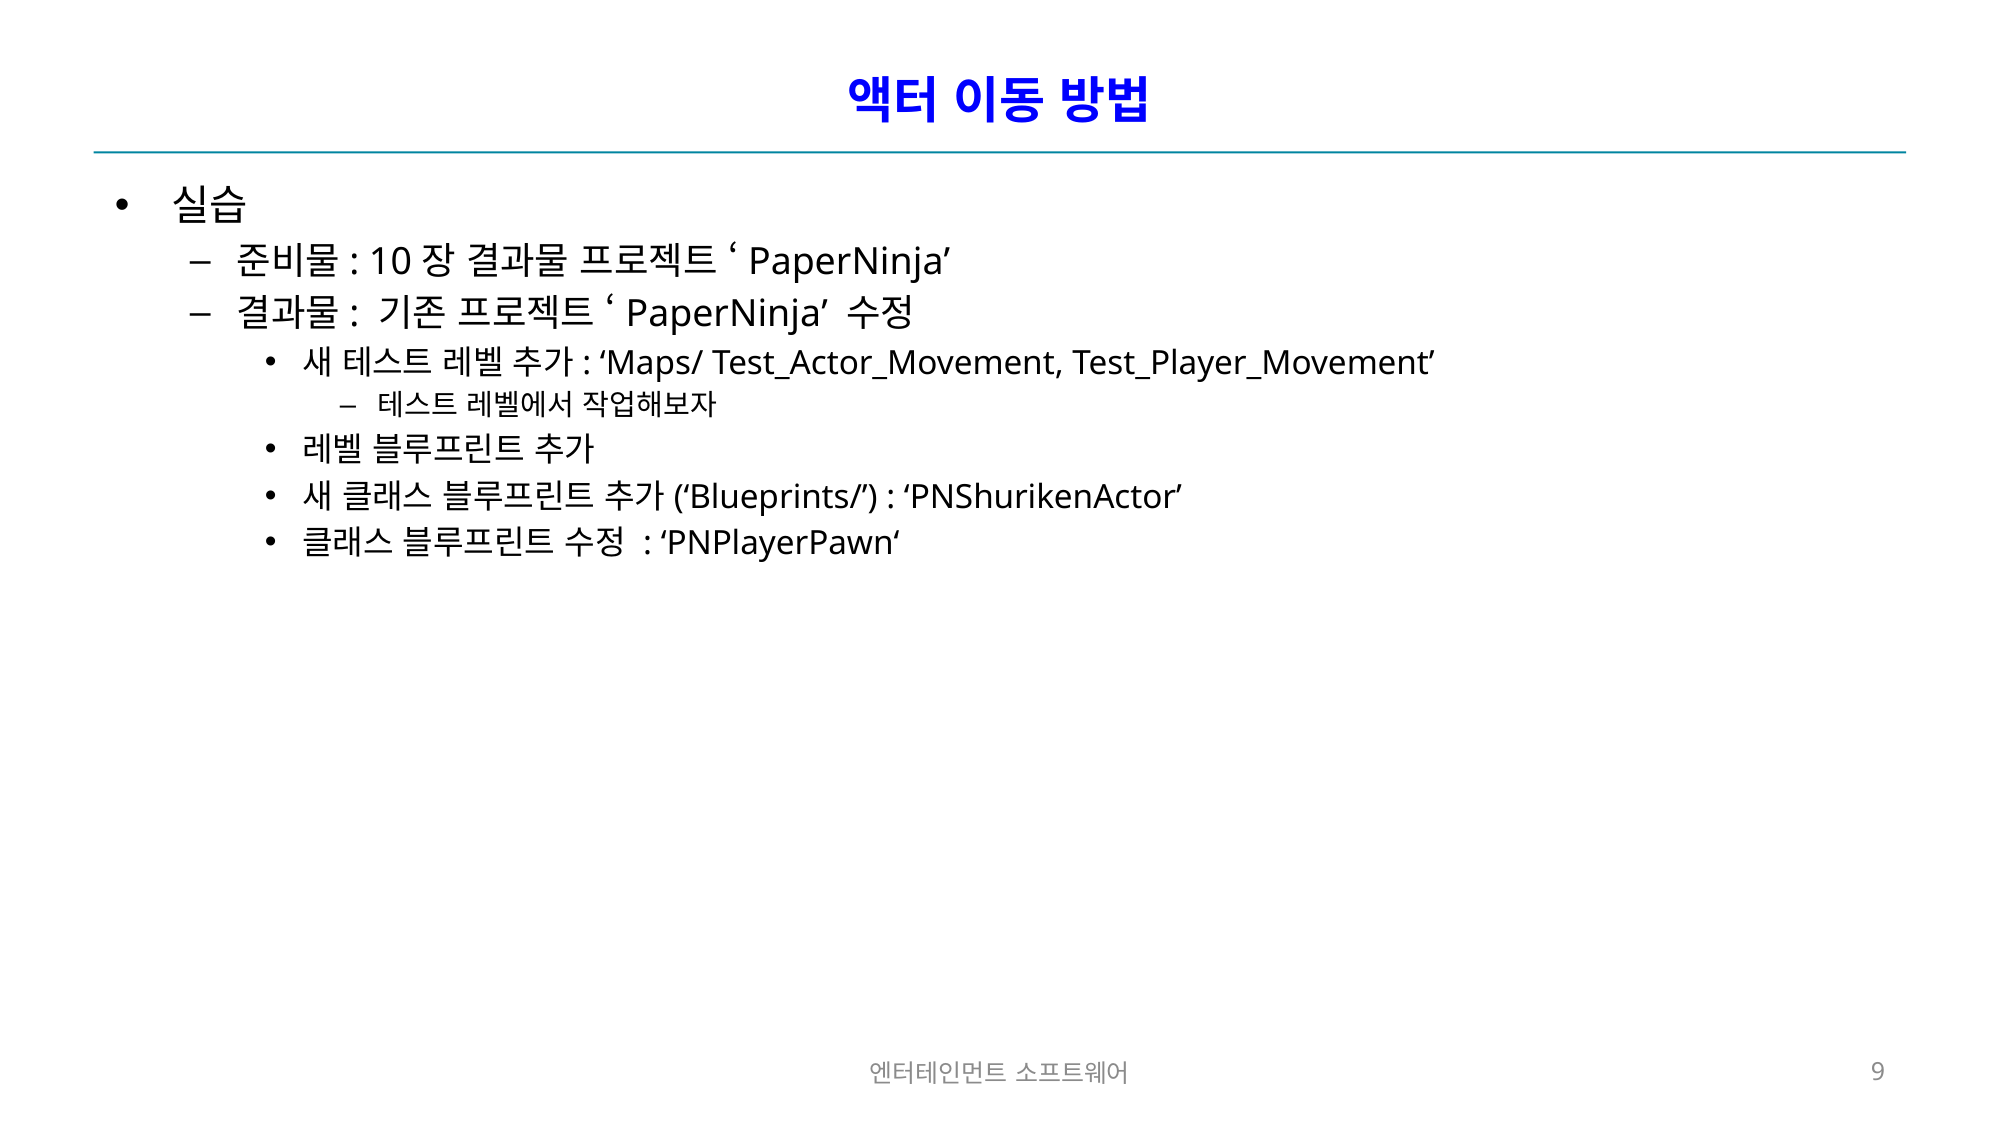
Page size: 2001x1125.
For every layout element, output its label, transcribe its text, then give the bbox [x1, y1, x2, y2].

list 실습 준비물: 10장 결과물 프로젝트 ‘PaperNinja’ 결과물: 기존 프로젝트 ‘PaperNinja’ 수정 새 테스트 레벨 추가: ‘Maps/ Test_Actor_Movement, Test_Player_Movement’ 테스트 레벨에서 작업해보자 레벨 블루프린트 추가 새 클래스 블루프린트 추가(‘Blueprints/’) : ‘PNShurikenActor’ 클래스 블루프린트 수정 : ‘PNPlayerPawn‘ [99, 171, 1901, 1032]
title 액터 이동 방법 [99, 44, 1901, 153]
footer 엔터테인먼트 소프트웨어 [683, 1042, 1317, 1103]
slide_number 9 [1433, 1042, 1900, 1103]
